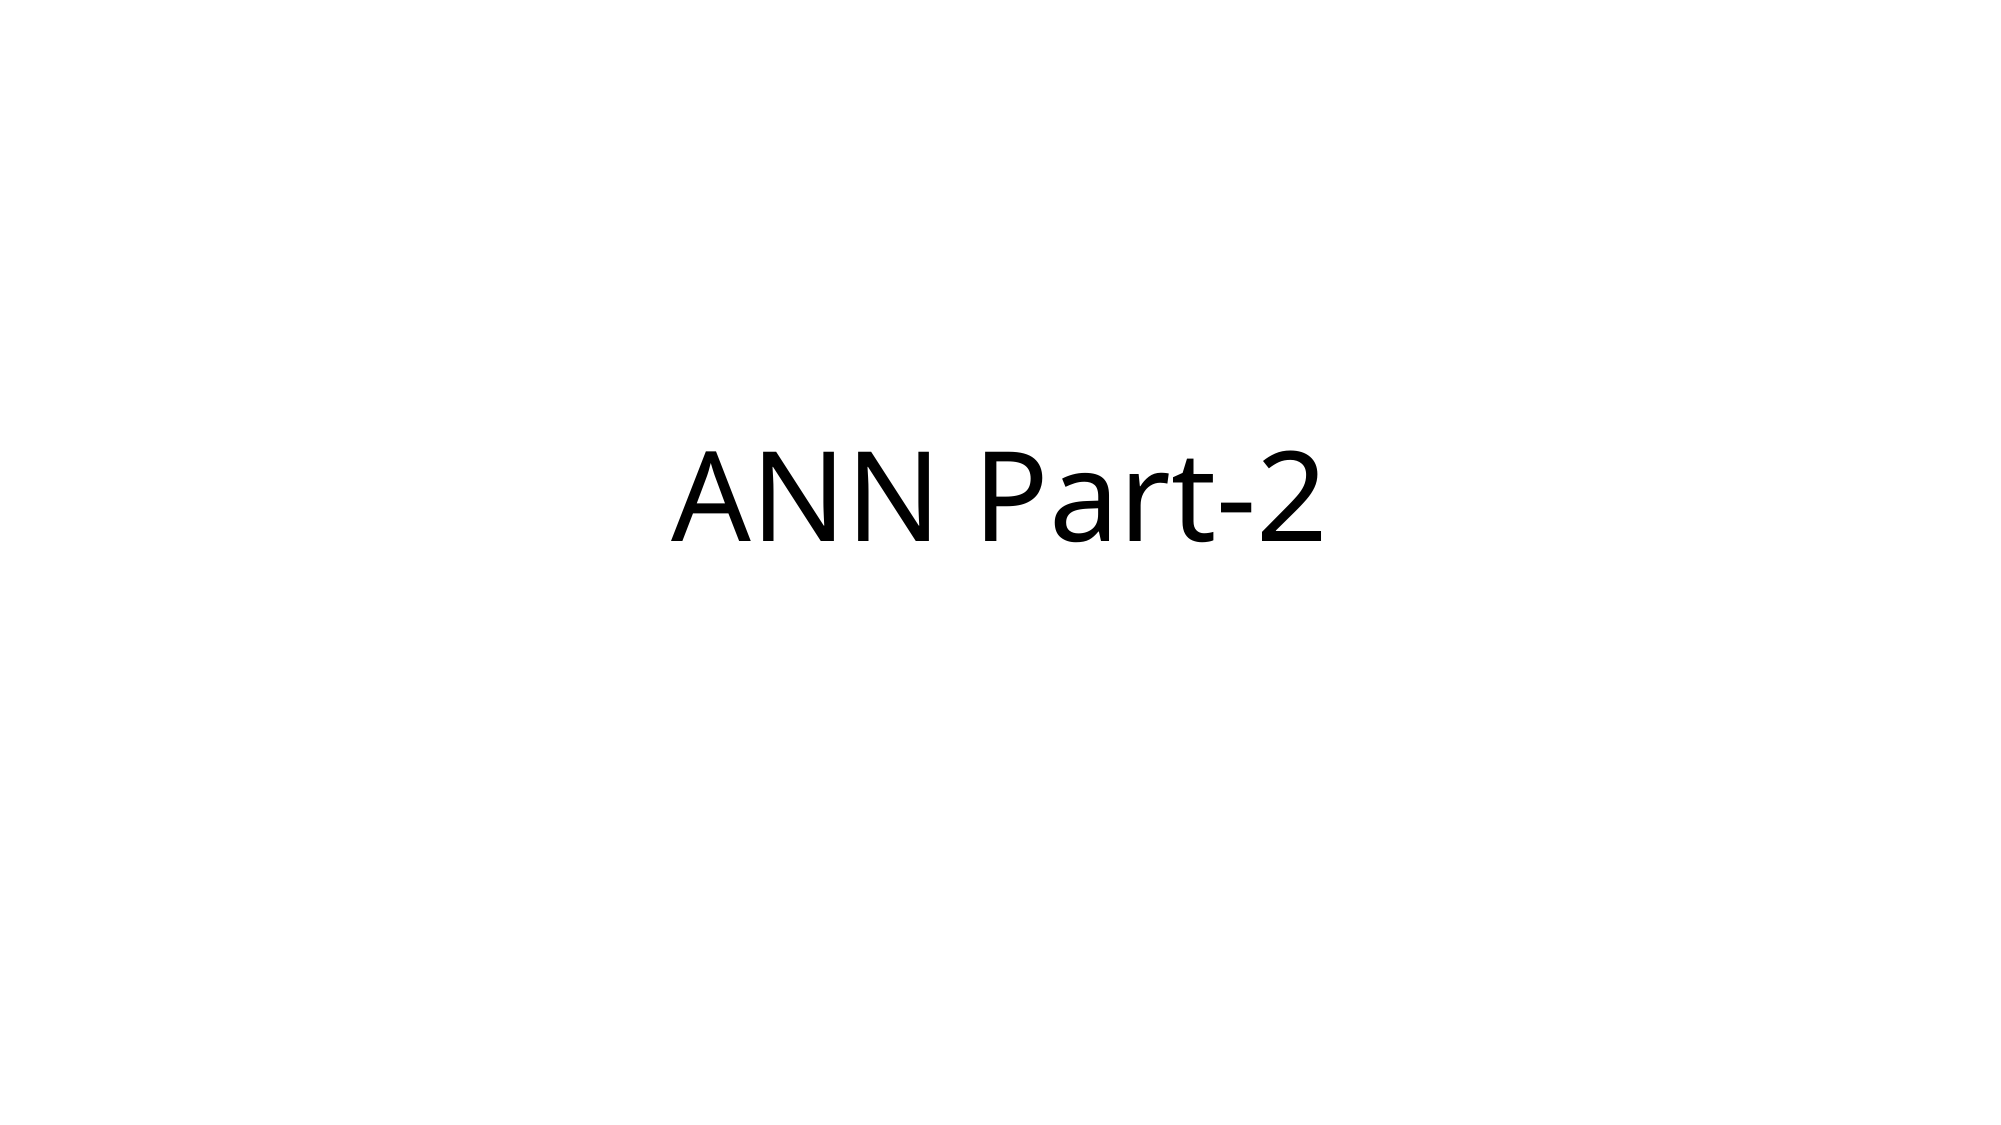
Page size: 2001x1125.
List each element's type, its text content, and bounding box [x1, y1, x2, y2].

title ANN Part-2 [249, 184, 1750, 576]
